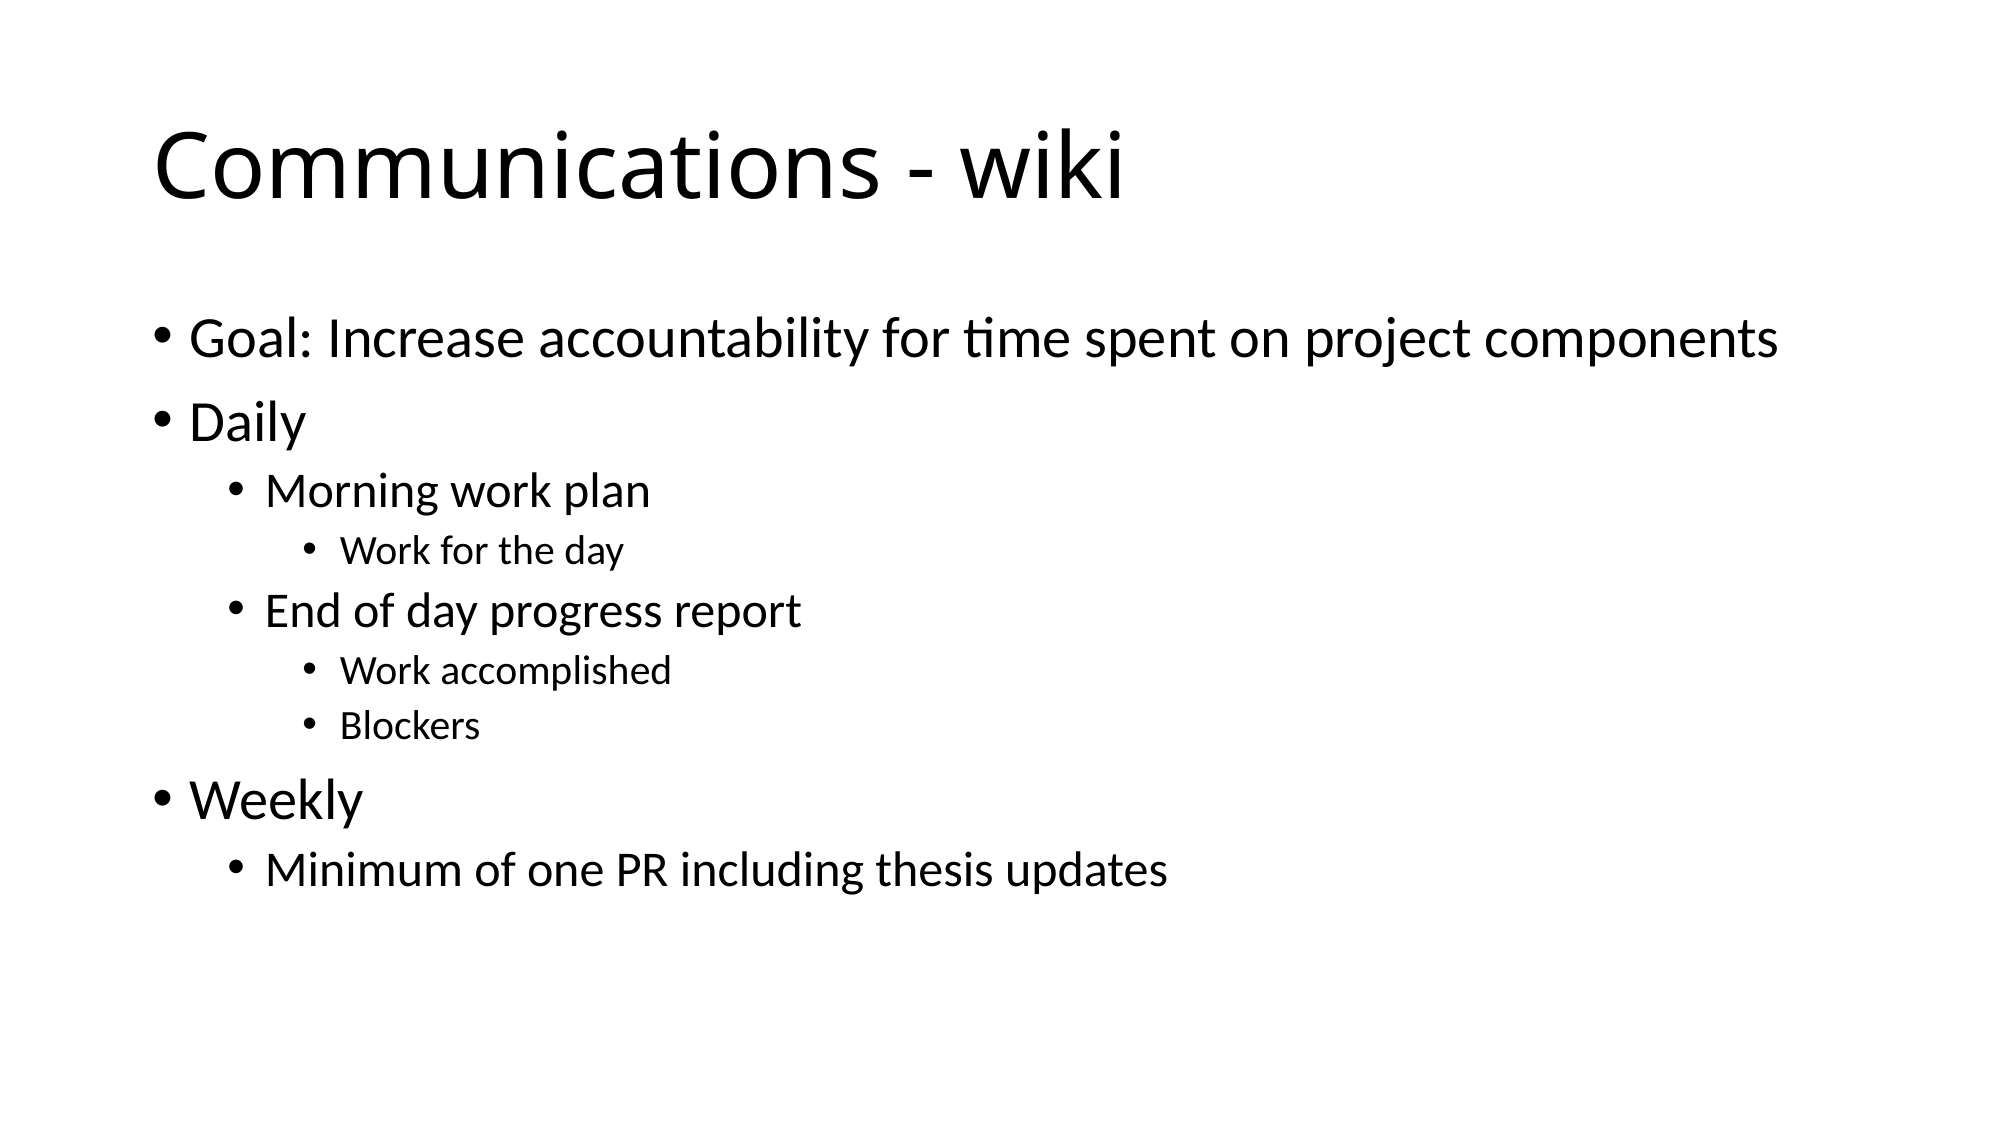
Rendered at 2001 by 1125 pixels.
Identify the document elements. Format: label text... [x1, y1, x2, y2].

title Communications - wiki [137, 59, 1863, 278]
list Goal: Increase accountability for time spent on project components Daily Morning work plan Work for the day End of day progress report Work accomplished Blockers Weekly Minimum of one PR including thesis updates [137, 299, 1863, 1014]
